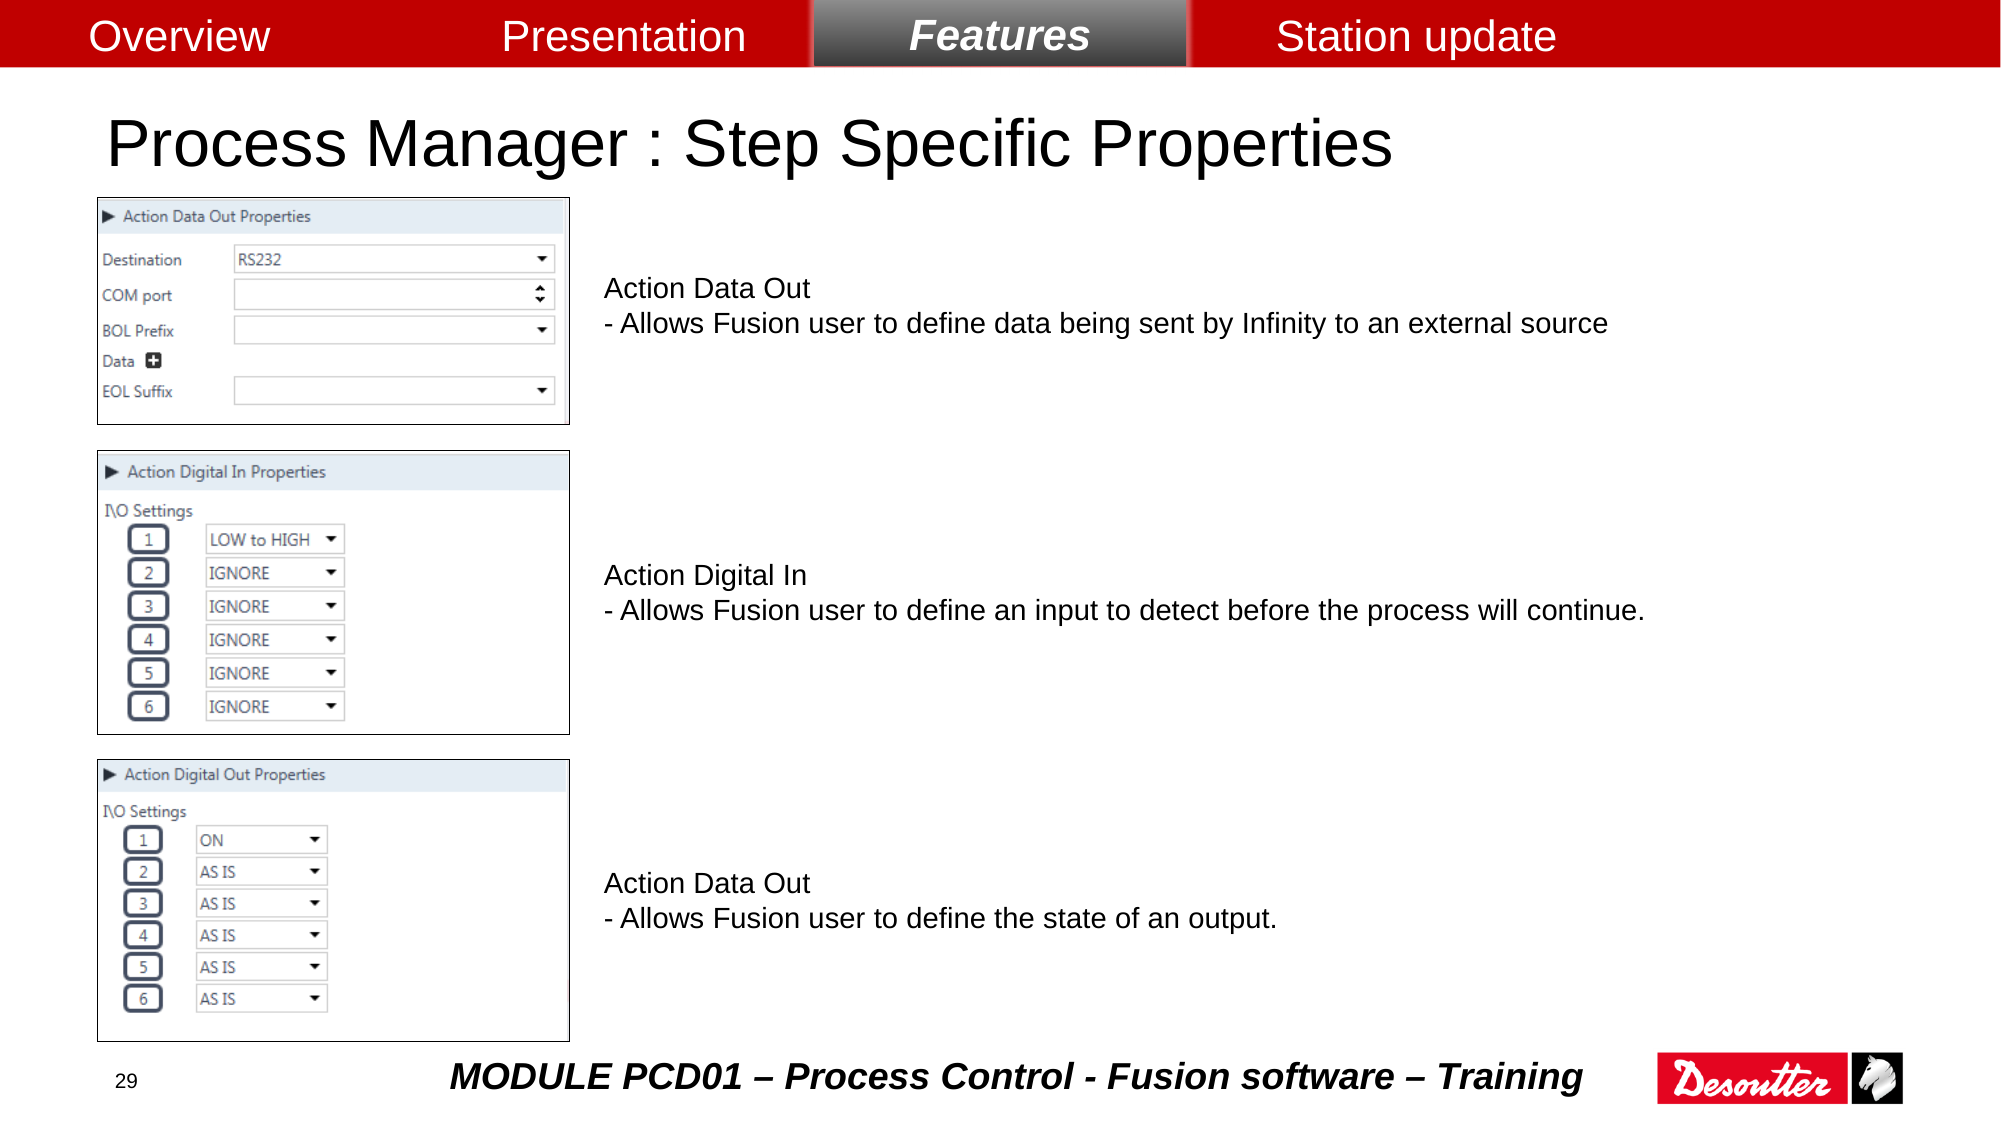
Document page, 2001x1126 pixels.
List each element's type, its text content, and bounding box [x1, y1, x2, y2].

text_box 29 [97, 1042, 565, 1102]
text_box Features [814, 0, 1187, 66]
text_box Overview Presentation Settings Station update [1193, 0, 2001, 68]
text_box Process Manager : Step Specific Properties [89, 74, 1787, 207]
picture [1653, 1048, 1906, 1107]
text_box Action Digital In - Allows Fusion user to define an input to detect before the process will continue. [589, 549, 1787, 634]
text_box Overview Presentation Settings Station update [0, 0, 807, 68]
text_box Action Data Out - Allows Fusion user to define the state of an output. [589, 857, 1787, 942]
picture [97, 758, 570, 1042]
picture [97, 197, 570, 426]
picture [97, 449, 570, 735]
text_box Action Data Out - Allows Fusion user to define data being sent by Infinity to an external source [589, 262, 1787, 347]
